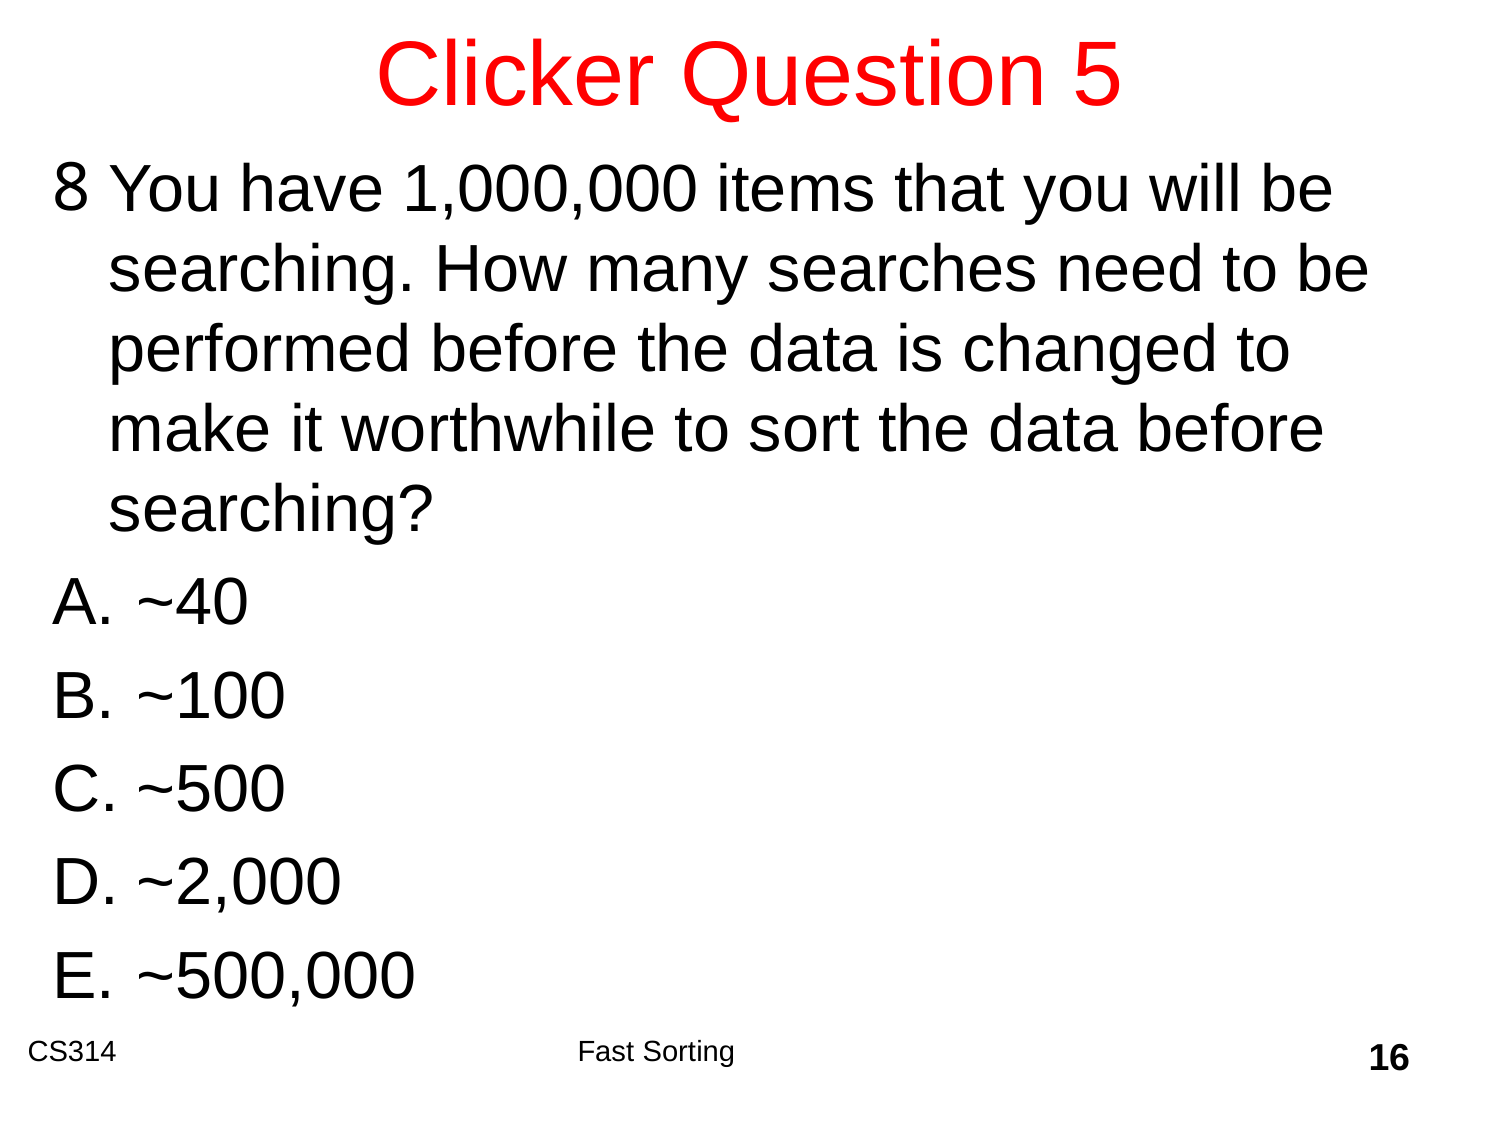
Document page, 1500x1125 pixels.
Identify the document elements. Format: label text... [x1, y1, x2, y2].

title Clicker Question 5 [112, 0, 1388, 137]
list You have 1,000,000 items that you will be searching. How many searches need to be performed before the data is changed to make it worthwhile to sort the data before searching? ~40 ~100 ~500 ~2,000 ~500,000 [37, 137, 1463, 1038]
slide_number 16 [1112, 1024, 1426, 1101]
slide_number CS314 [12, 1024, 451, 1101]
footer Fast Sorting [562, 1024, 1063, 1101]
